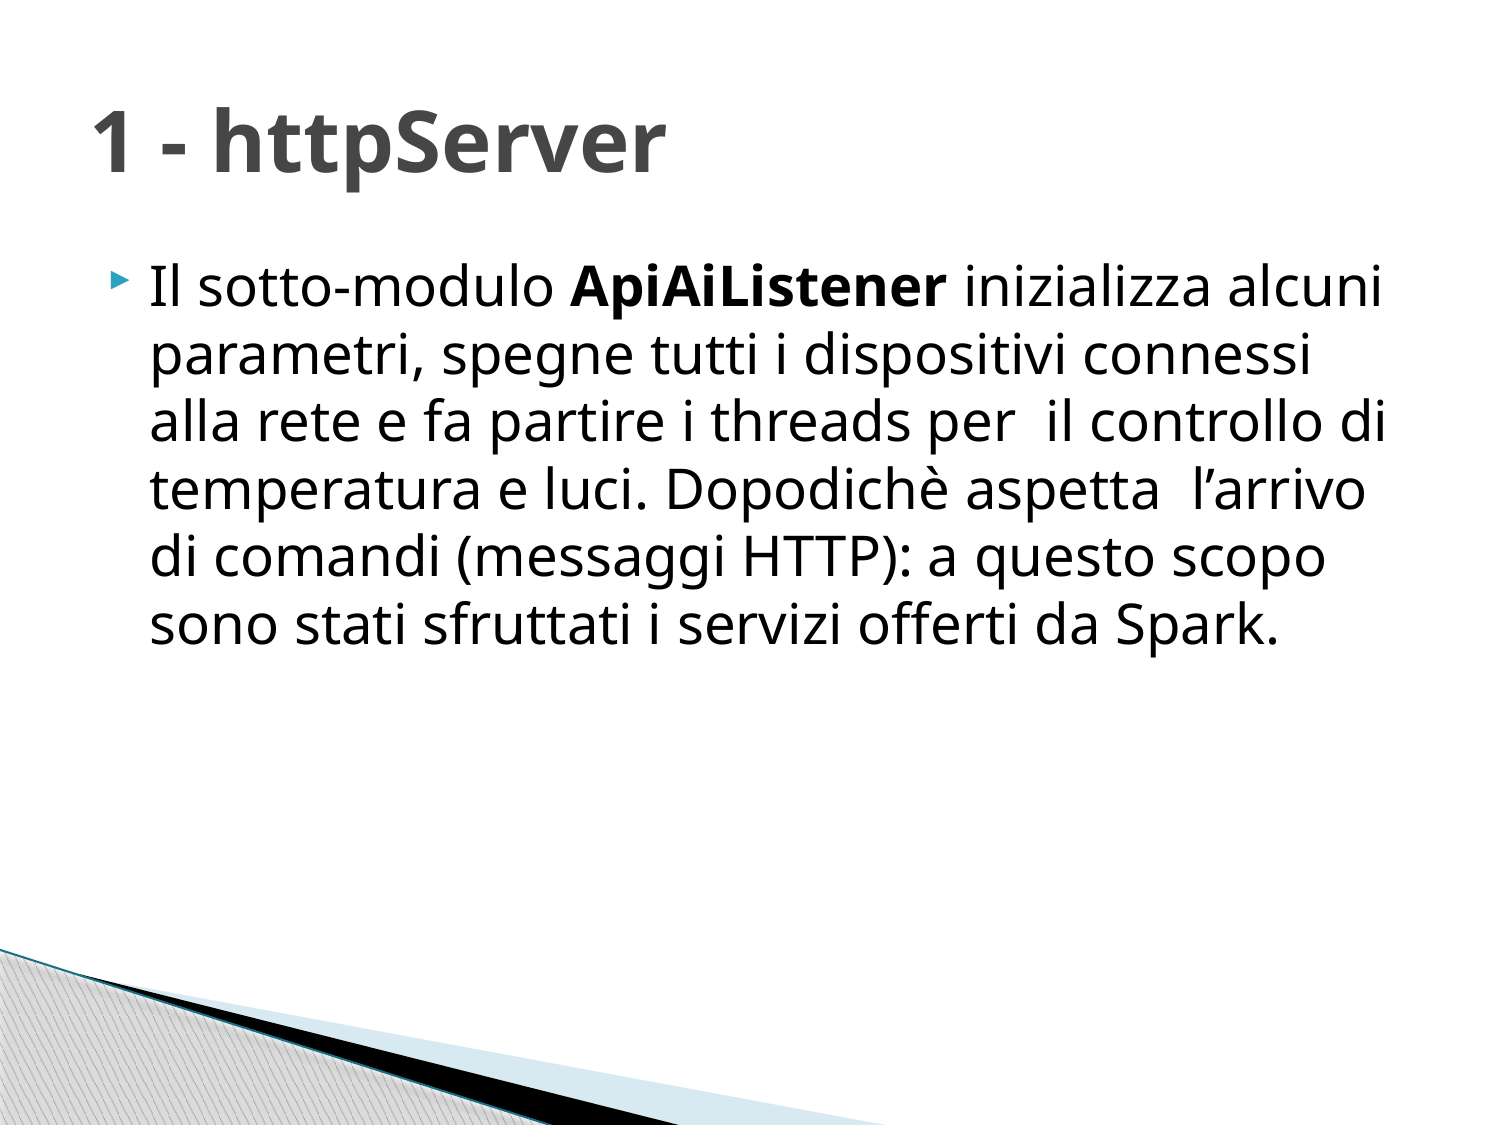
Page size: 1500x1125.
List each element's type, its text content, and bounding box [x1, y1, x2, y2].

list Il sotto-modulo ApiAiListener inizializza alcuni parametri, spegne tutti i dispositivi connessi alla rete e fa partire i threads per il controllo di temperatura e luci. Dopodichè aspetta l’arrivo di comandi (messaggi HTTP): a questo scopo sono stati sfruttati i servizi offerti da Spark. [75, 243, 1425, 986]
title 1 - httpServer [75, 45, 1425, 233]
